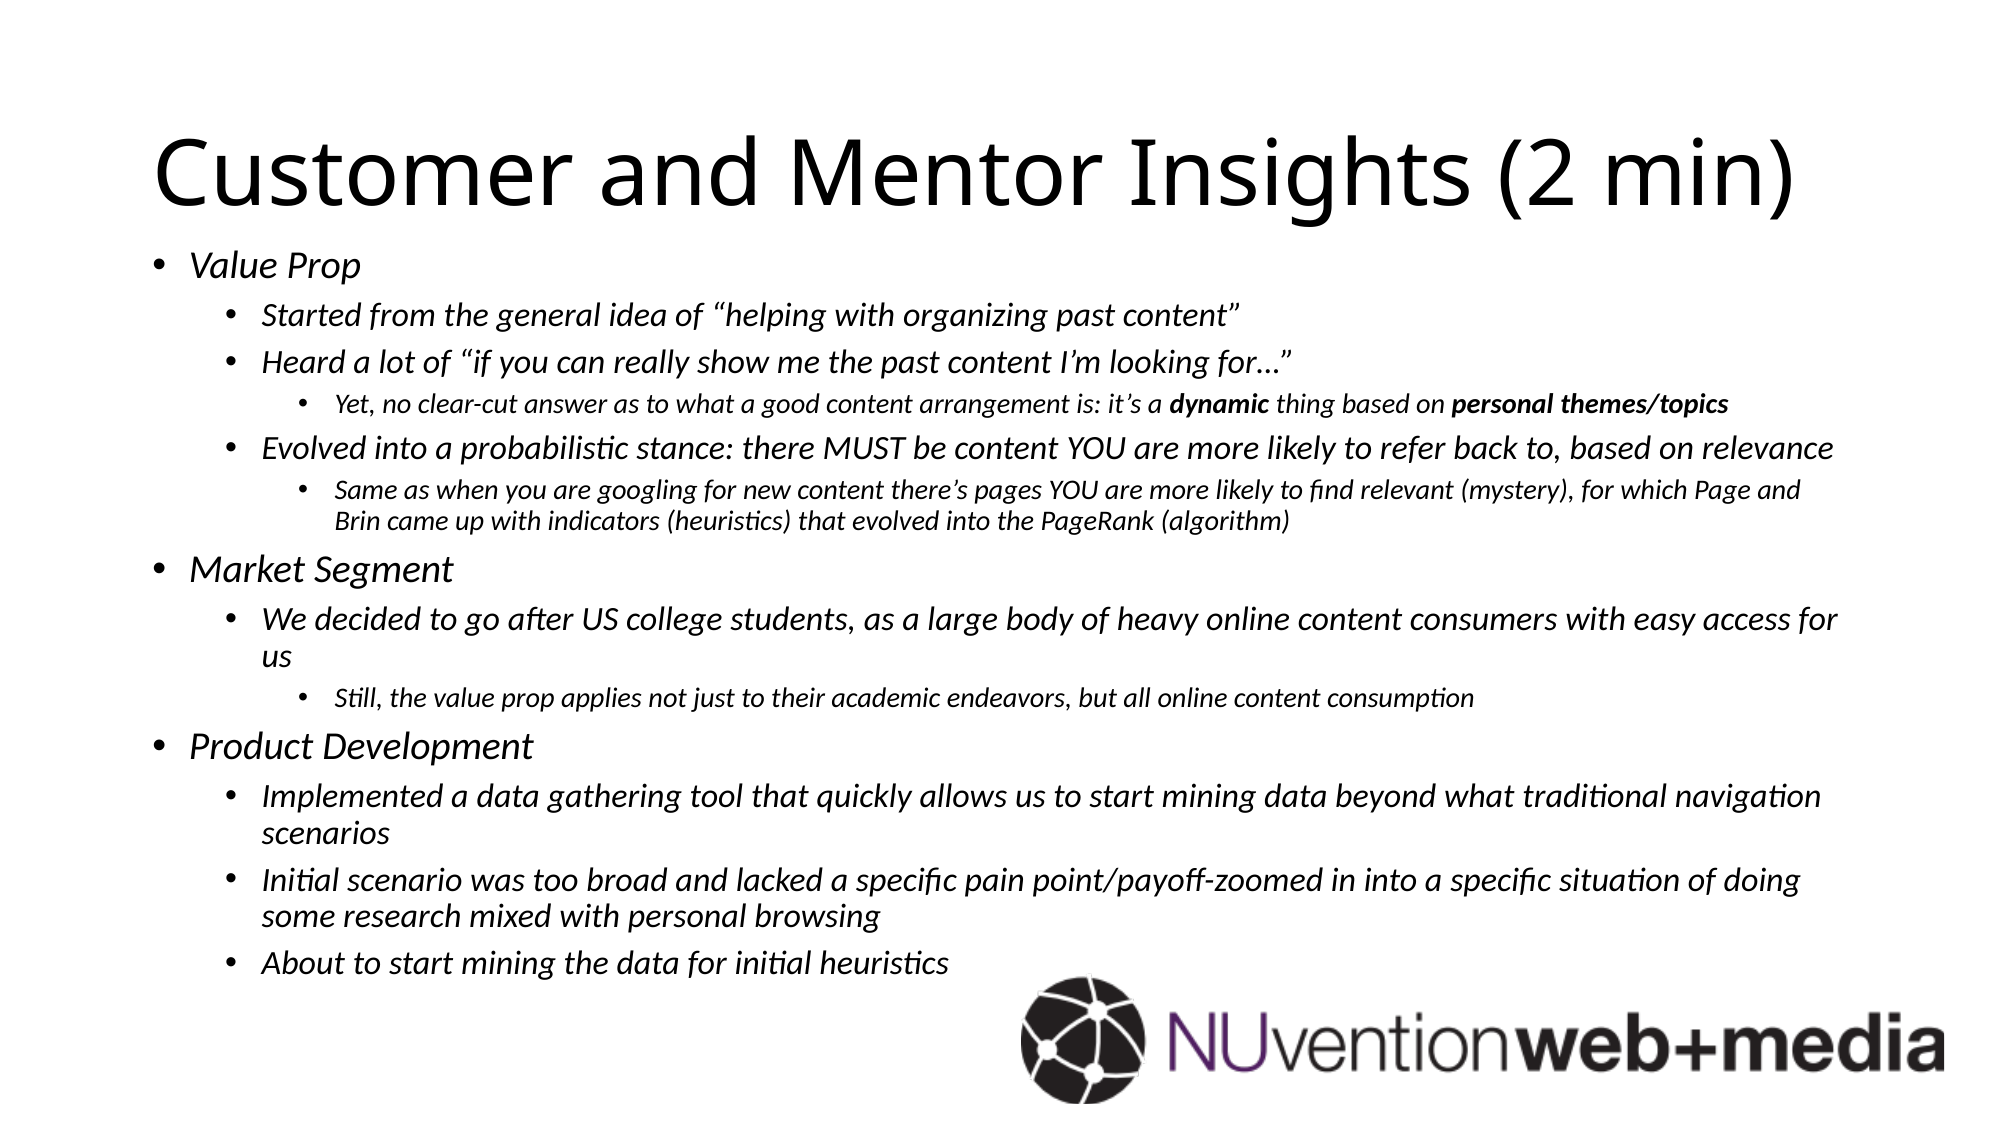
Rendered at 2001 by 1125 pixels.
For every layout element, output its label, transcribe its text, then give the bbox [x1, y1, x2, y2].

list Value Prop Started from the general idea of “helping with organizing past content” Heard a lot of “if you can really show me the past content I’m looking for…” Yet, no clear-cut answer as to what a good content arrangement is: it’s a dynamic thing based on personal themes/topics Evolved into a probabilistic stance: there MUST be content YOU are more likely to refer back to, based on relevance Same as when you are googling for new content there’s pages YOU are more likely to find relevant (mystery), for which Page and Brin came up with indicators (heuristics) that evolved into the PageRank (algorithm) Market Segment We decided to go after US college students, as a large body of heavy online content consumers with easy access for us Still, the value prop applies not just to their academic endeavors, but all online content consumption Product Development Implemented a data gathering tool that quickly allows us to start mining data beyond what traditional navigation scenarios Initial scenario was too broad and lacked a specific pain point/payoff-zoomed in into a specific situation of doing some research mixed with personal browsing About to start mining the data for initial heuristics [137, 236, 1863, 1014]
title Customer and Mentor Insights (2 min) [137, 59, 1863, 236]
